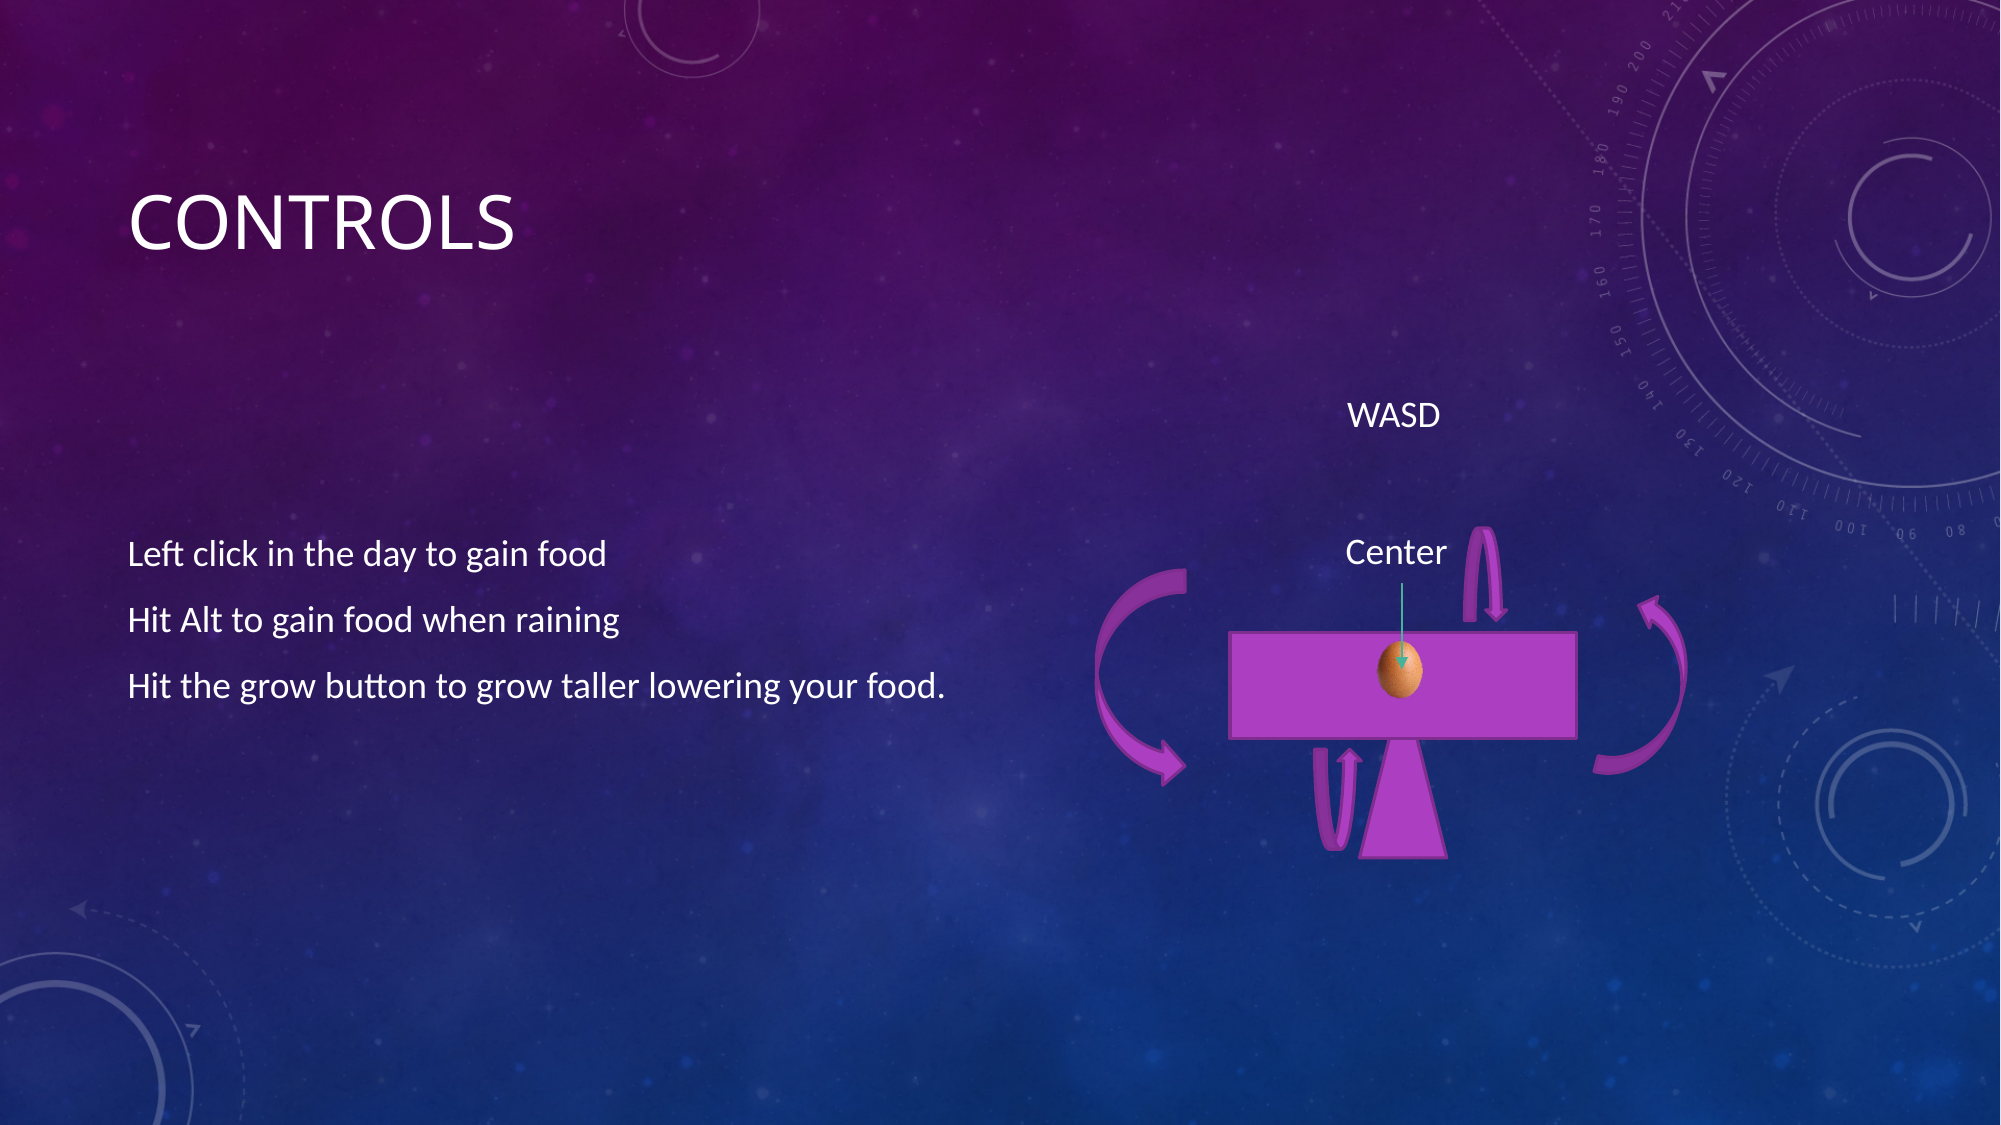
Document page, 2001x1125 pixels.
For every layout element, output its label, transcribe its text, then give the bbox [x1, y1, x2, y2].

text_box [1357, 740, 1449, 860]
text_box [1094, 568, 1187, 787]
list Left click in the day to gain food Hit Alt to gain food when raining Hit the grow button to grow taller lowering your food. [112, 351, 1775, 950]
text_box WASD [1332, 382, 1475, 443]
text_box [1462, 526, 1509, 623]
title Controls [112, 99, 1775, 339]
text_box [1228, 631, 1578, 740]
text_box [1592, 595, 1688, 775]
text_box [1312, 747, 1363, 851]
text_box Center [1330, 519, 1473, 580]
picture [0, 0, 2001, 1125]
